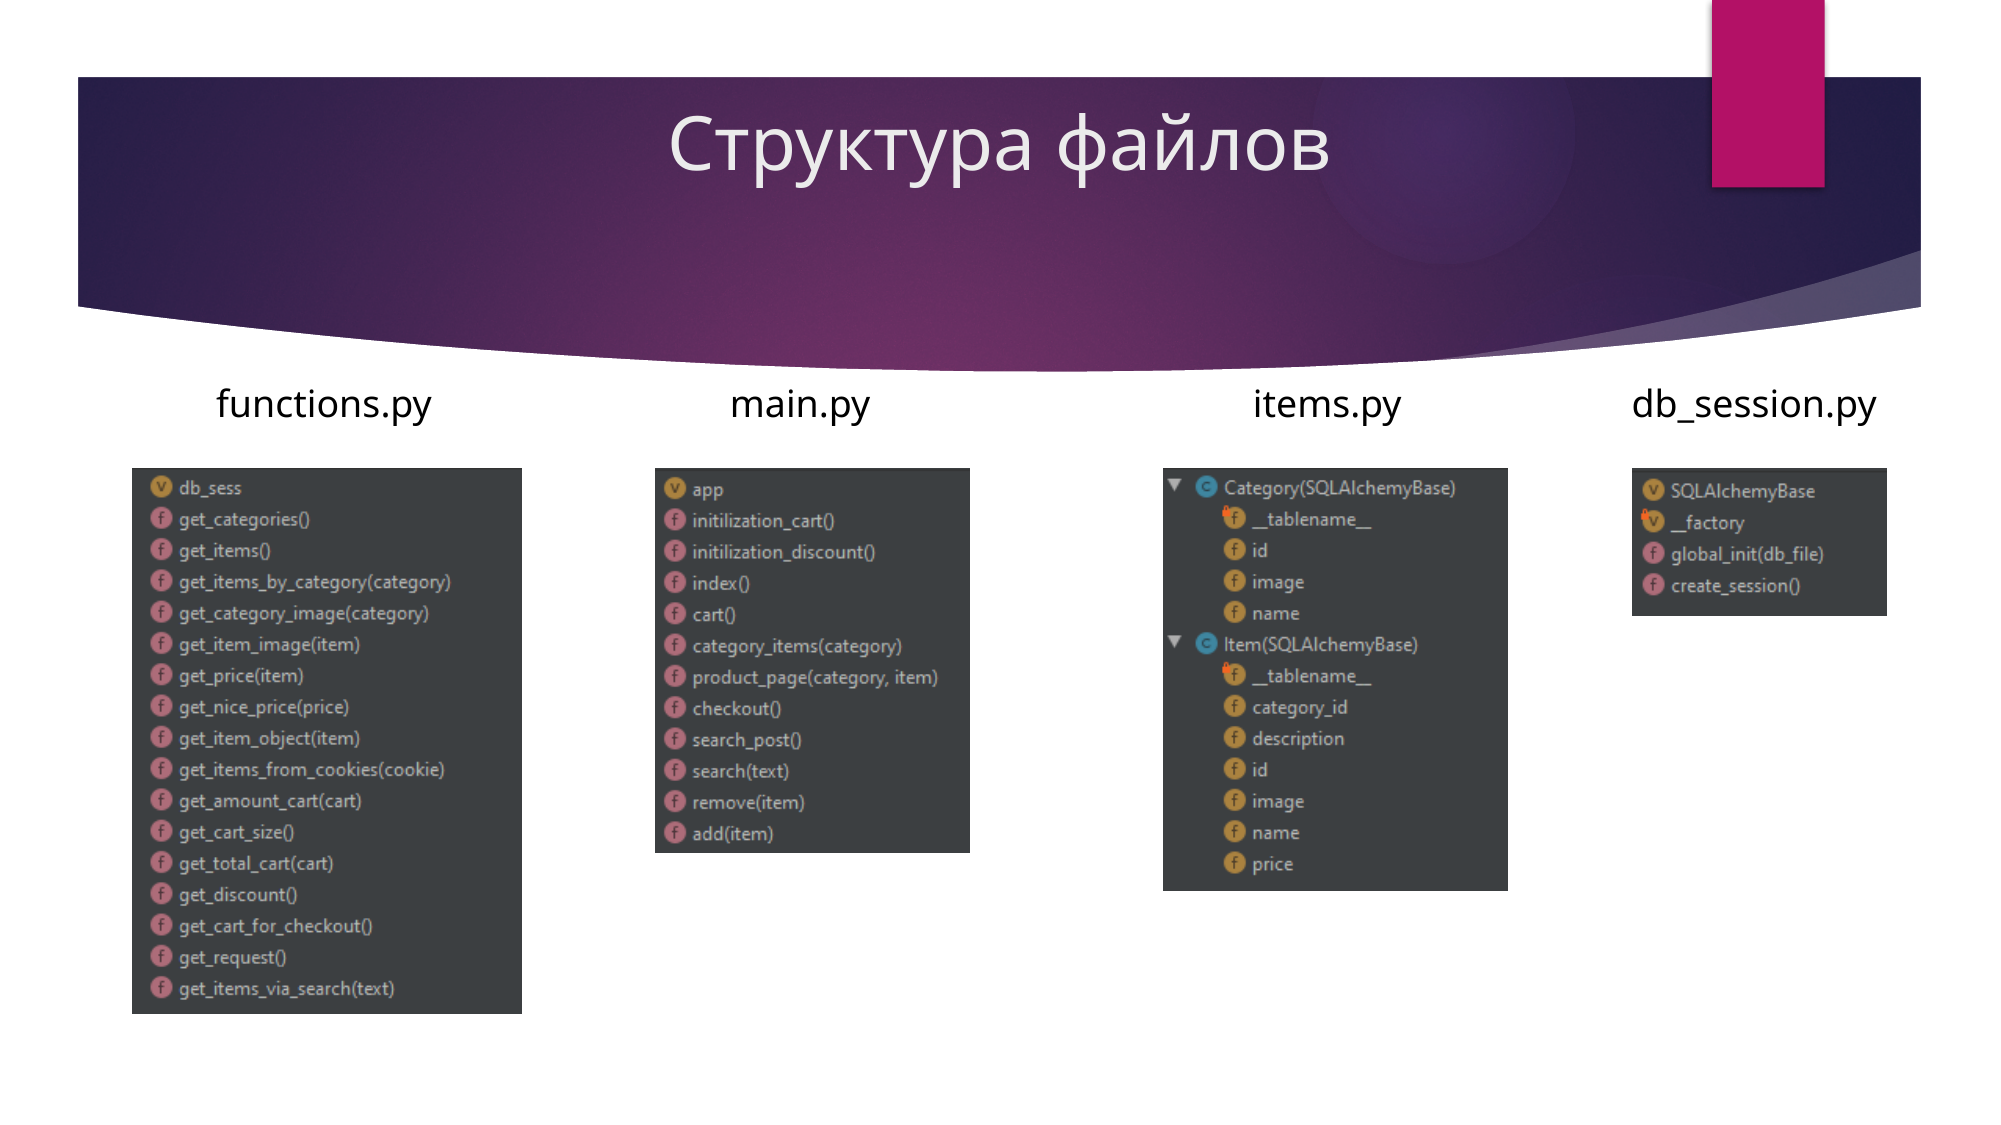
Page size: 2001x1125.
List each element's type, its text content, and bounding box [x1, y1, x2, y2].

picture [1163, 468, 1508, 891]
title Структура файлов [137, 59, 1863, 221]
text_box db_session.py [1616, 372, 1902, 433]
picture [655, 468, 971, 854]
picture [132, 468, 522, 1015]
text_box functions.py [201, 372, 453, 433]
text_box items.py [1238, 372, 1434, 433]
text_box main.py [715, 372, 911, 433]
picture [1631, 468, 1888, 616]
